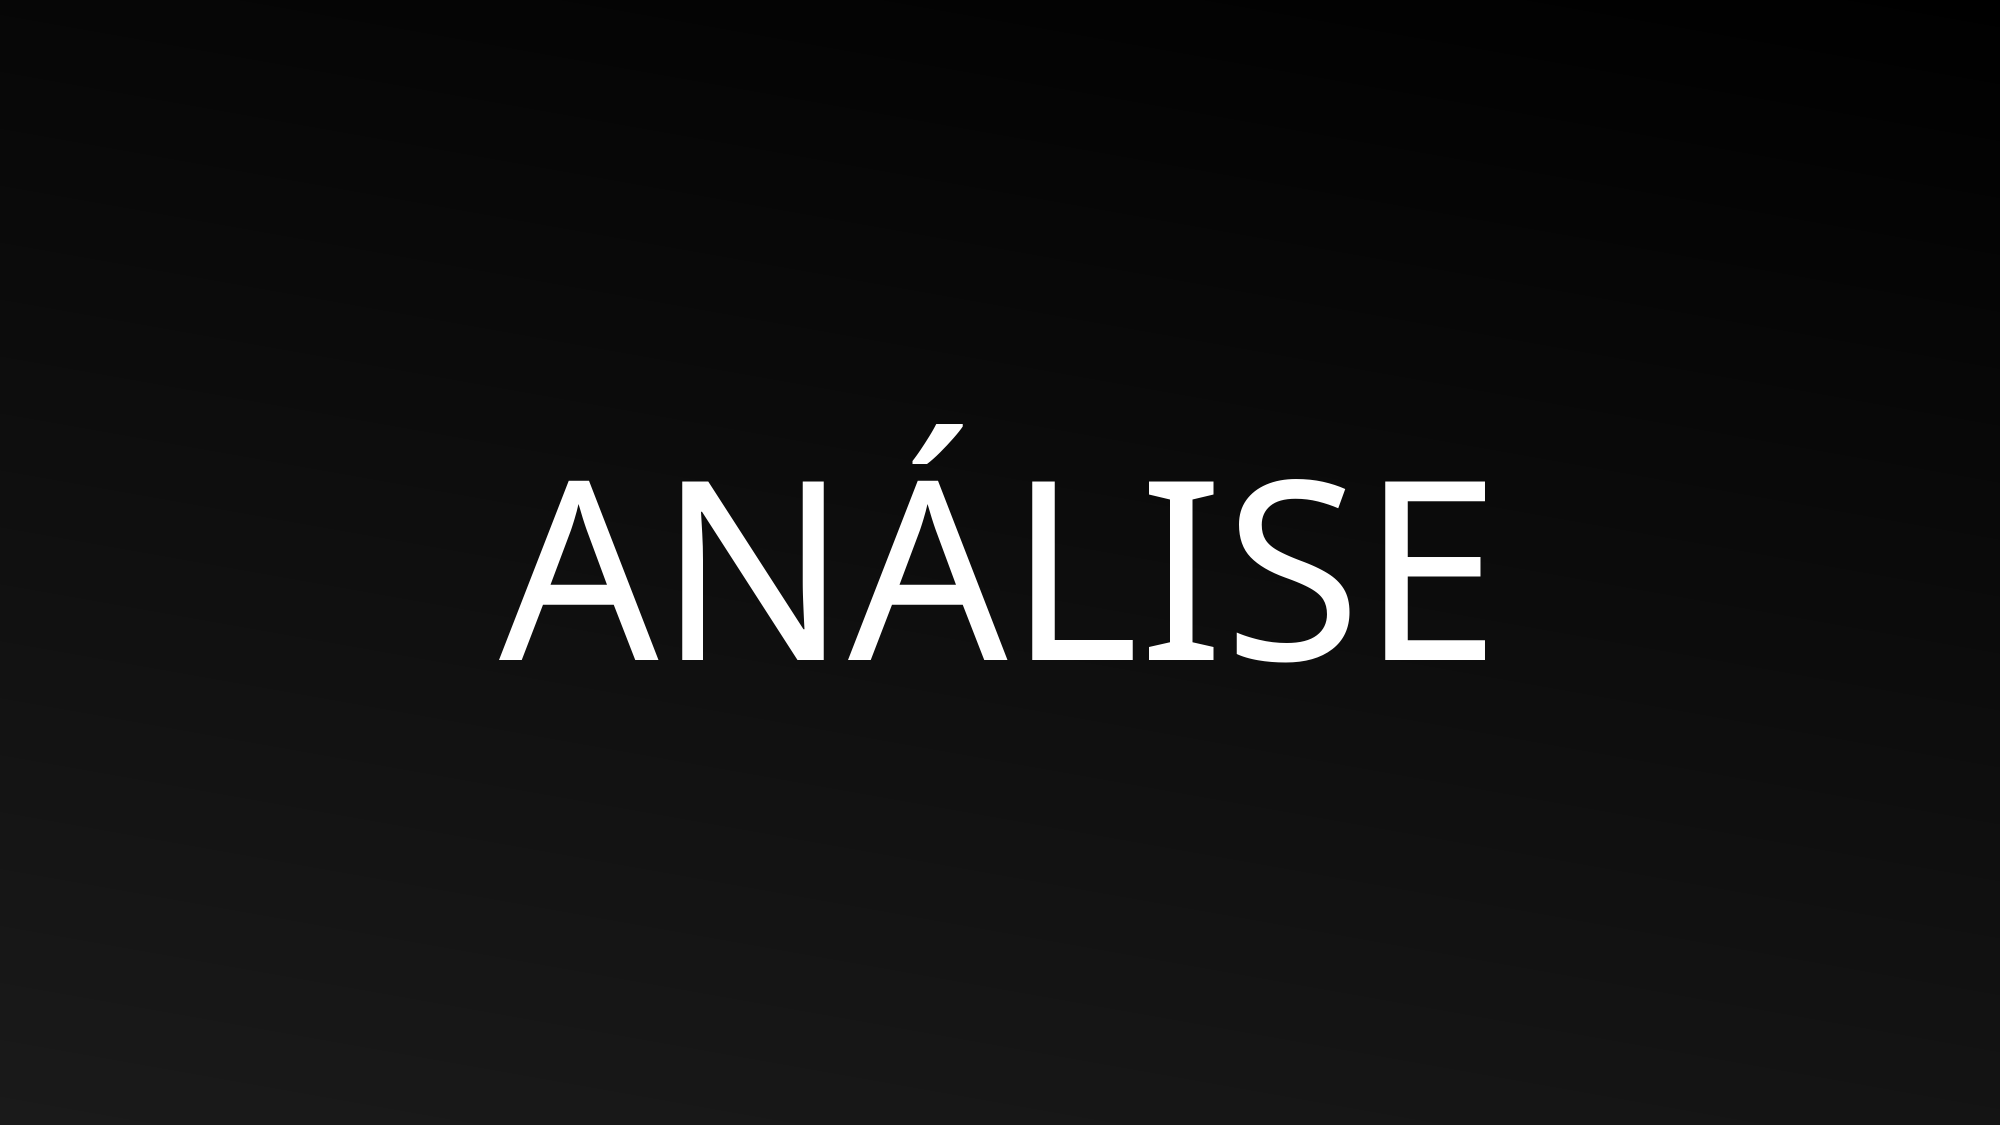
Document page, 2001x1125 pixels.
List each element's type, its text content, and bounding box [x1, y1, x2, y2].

text_box ANÁLISE [106, 403, 1894, 719]
